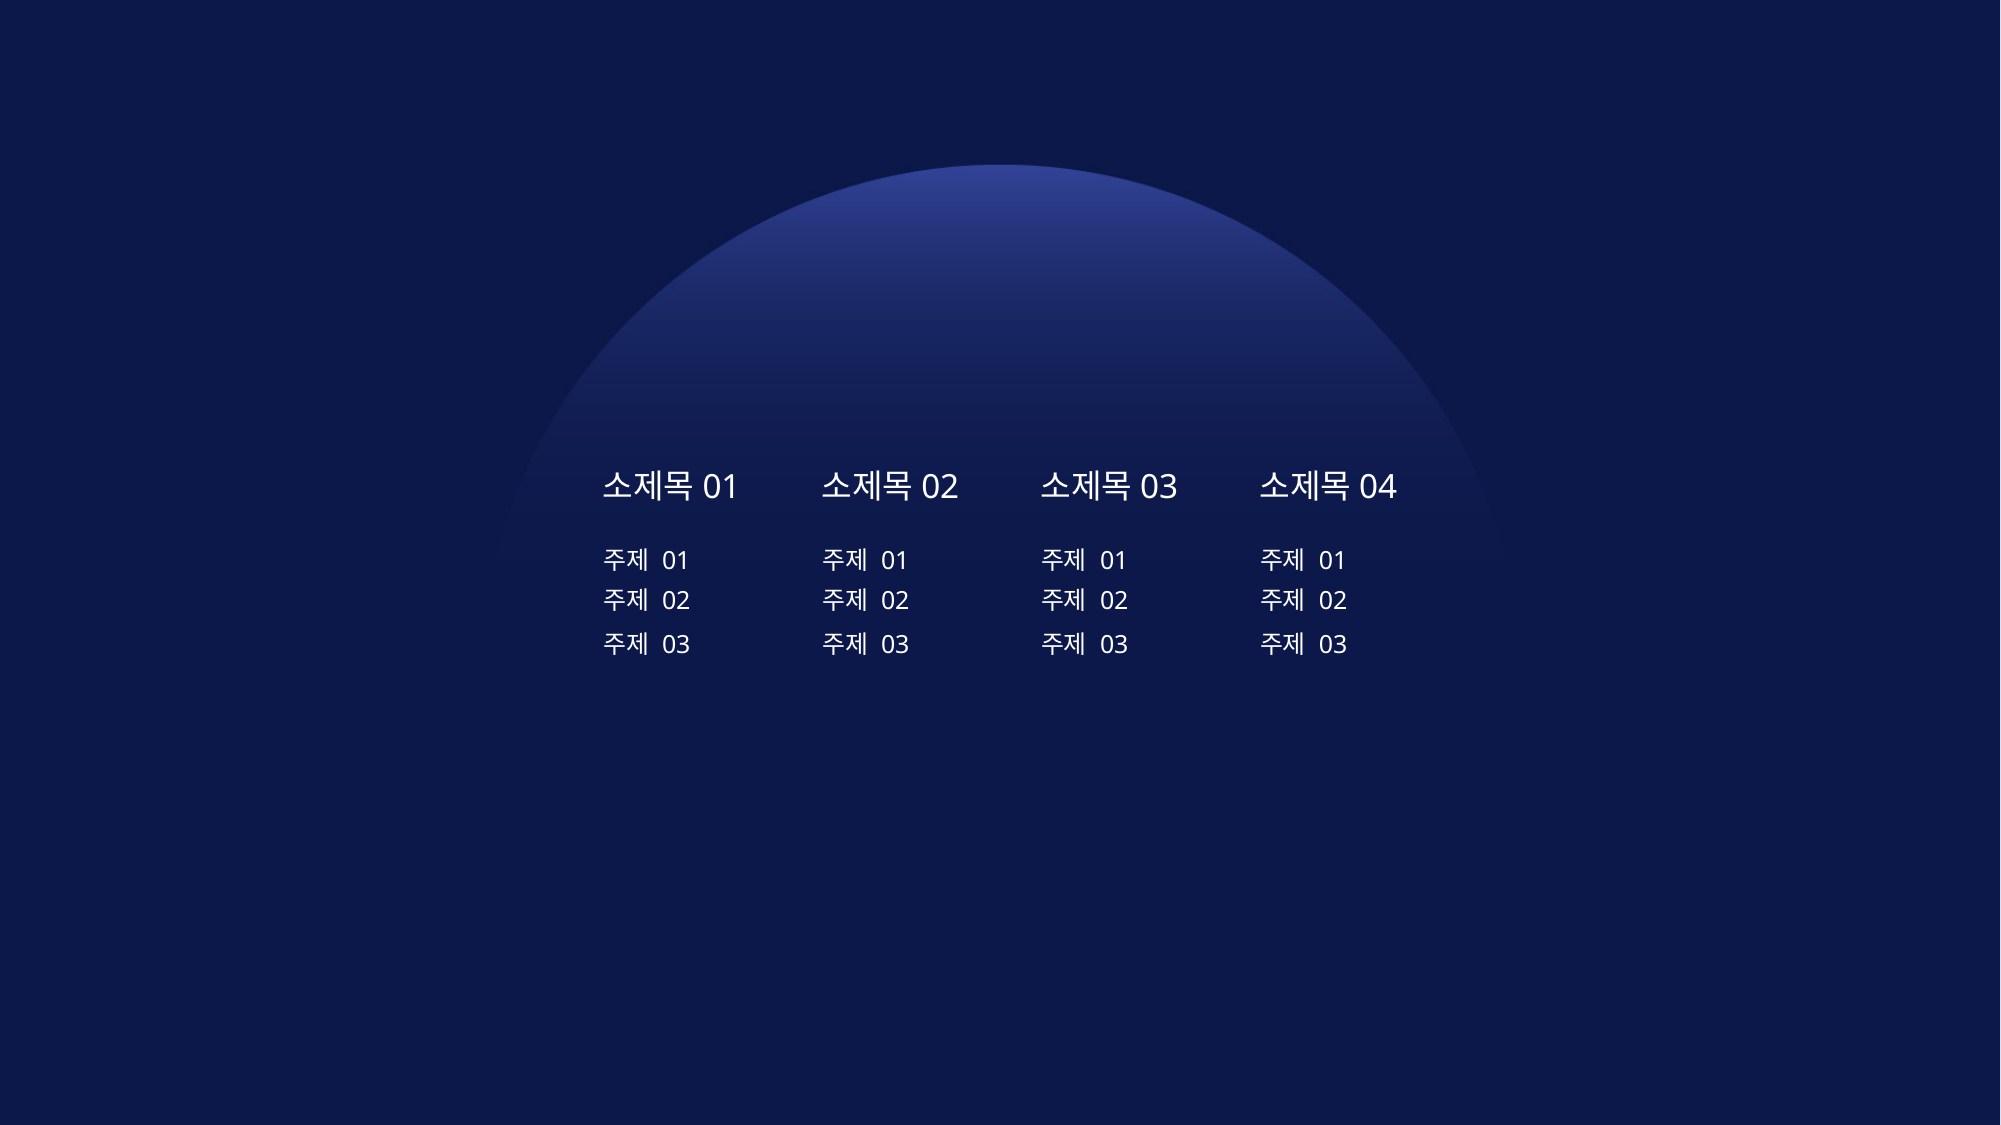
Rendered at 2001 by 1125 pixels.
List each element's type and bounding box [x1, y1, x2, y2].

text_box [590, 457, 1410, 667]
picture [0, 0, 2001, 1125]
